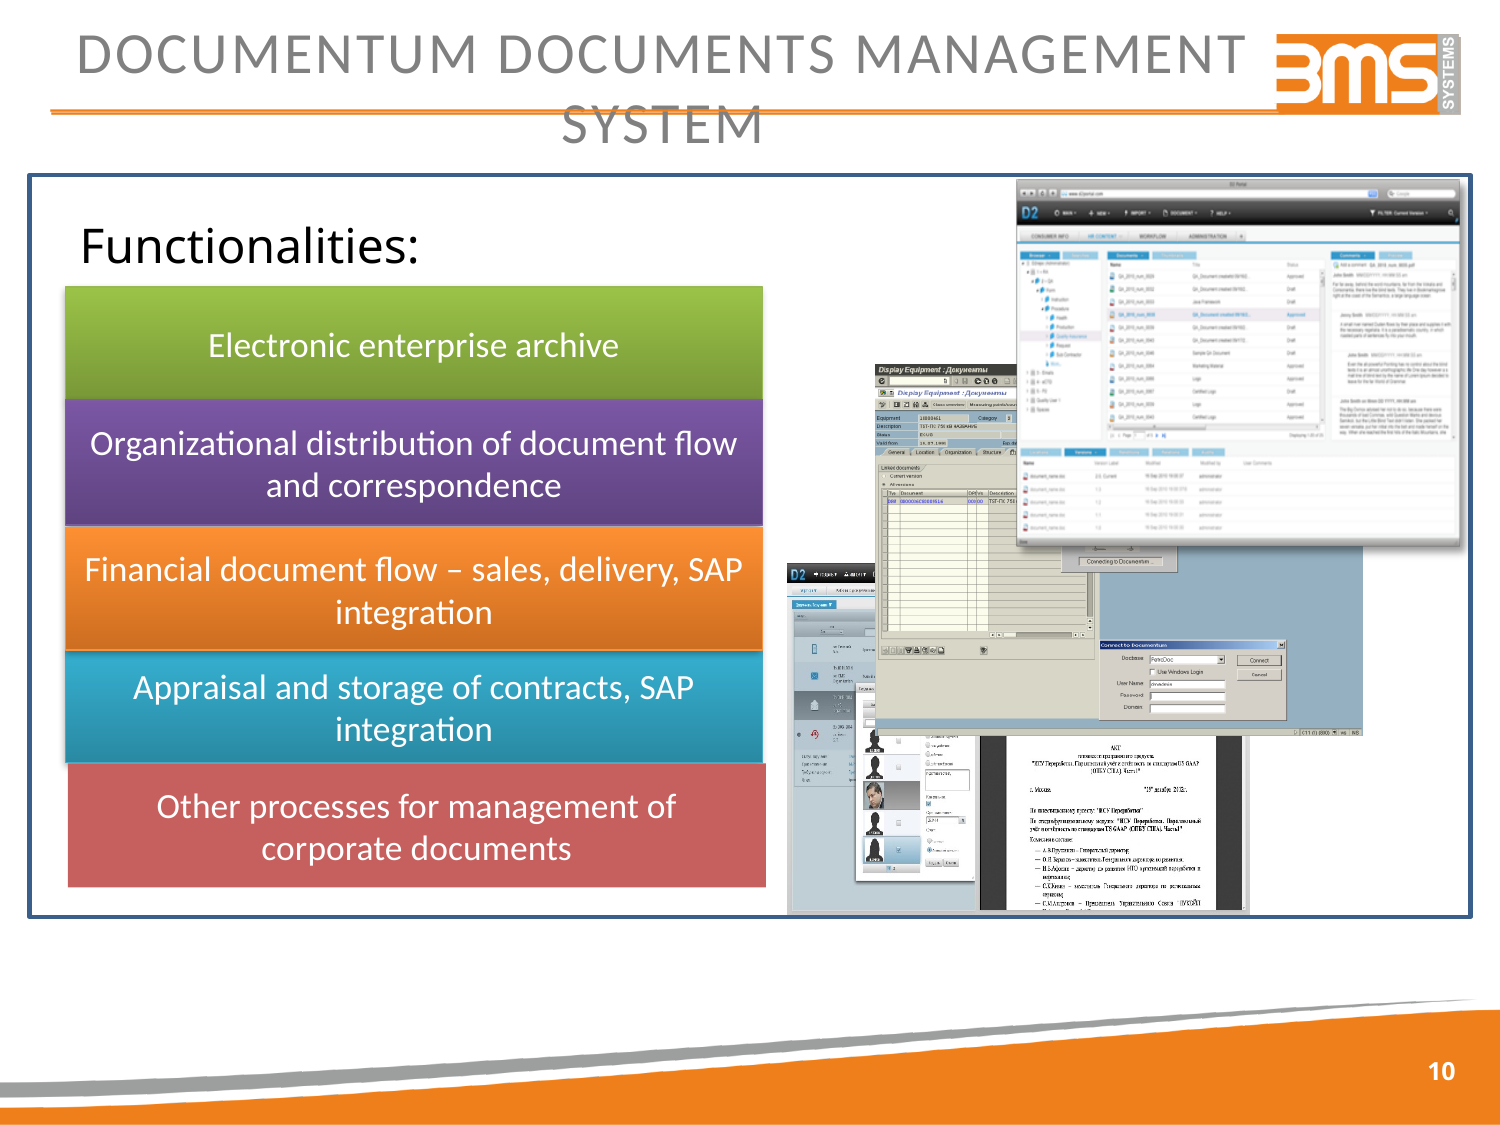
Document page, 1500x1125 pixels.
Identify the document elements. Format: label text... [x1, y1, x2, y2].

picture [786, 174, 1476, 915]
picture [49, 34, 1461, 115]
text_box Organizational distribution of document flow and correspondence [65, 399, 763, 526]
text_box Documentum Documents Management System [27, 7, 1300, 100]
text_box [1254, 573, 1473, 919]
text_box [27, 173, 1013, 919]
picture [0, 999, 1500, 1125]
text_box Functionalities: [64, 207, 750, 291]
text_box Other processes for management of corporate documents [67, 763, 766, 888]
text_box Appraisal and storage of contracts, SAP integration [65, 657, 763, 763]
text_box Financial document flow – sales, delivery, SAP integration [65, 527, 763, 651]
text_box Electronic enterprise archive [65, 286, 763, 399]
